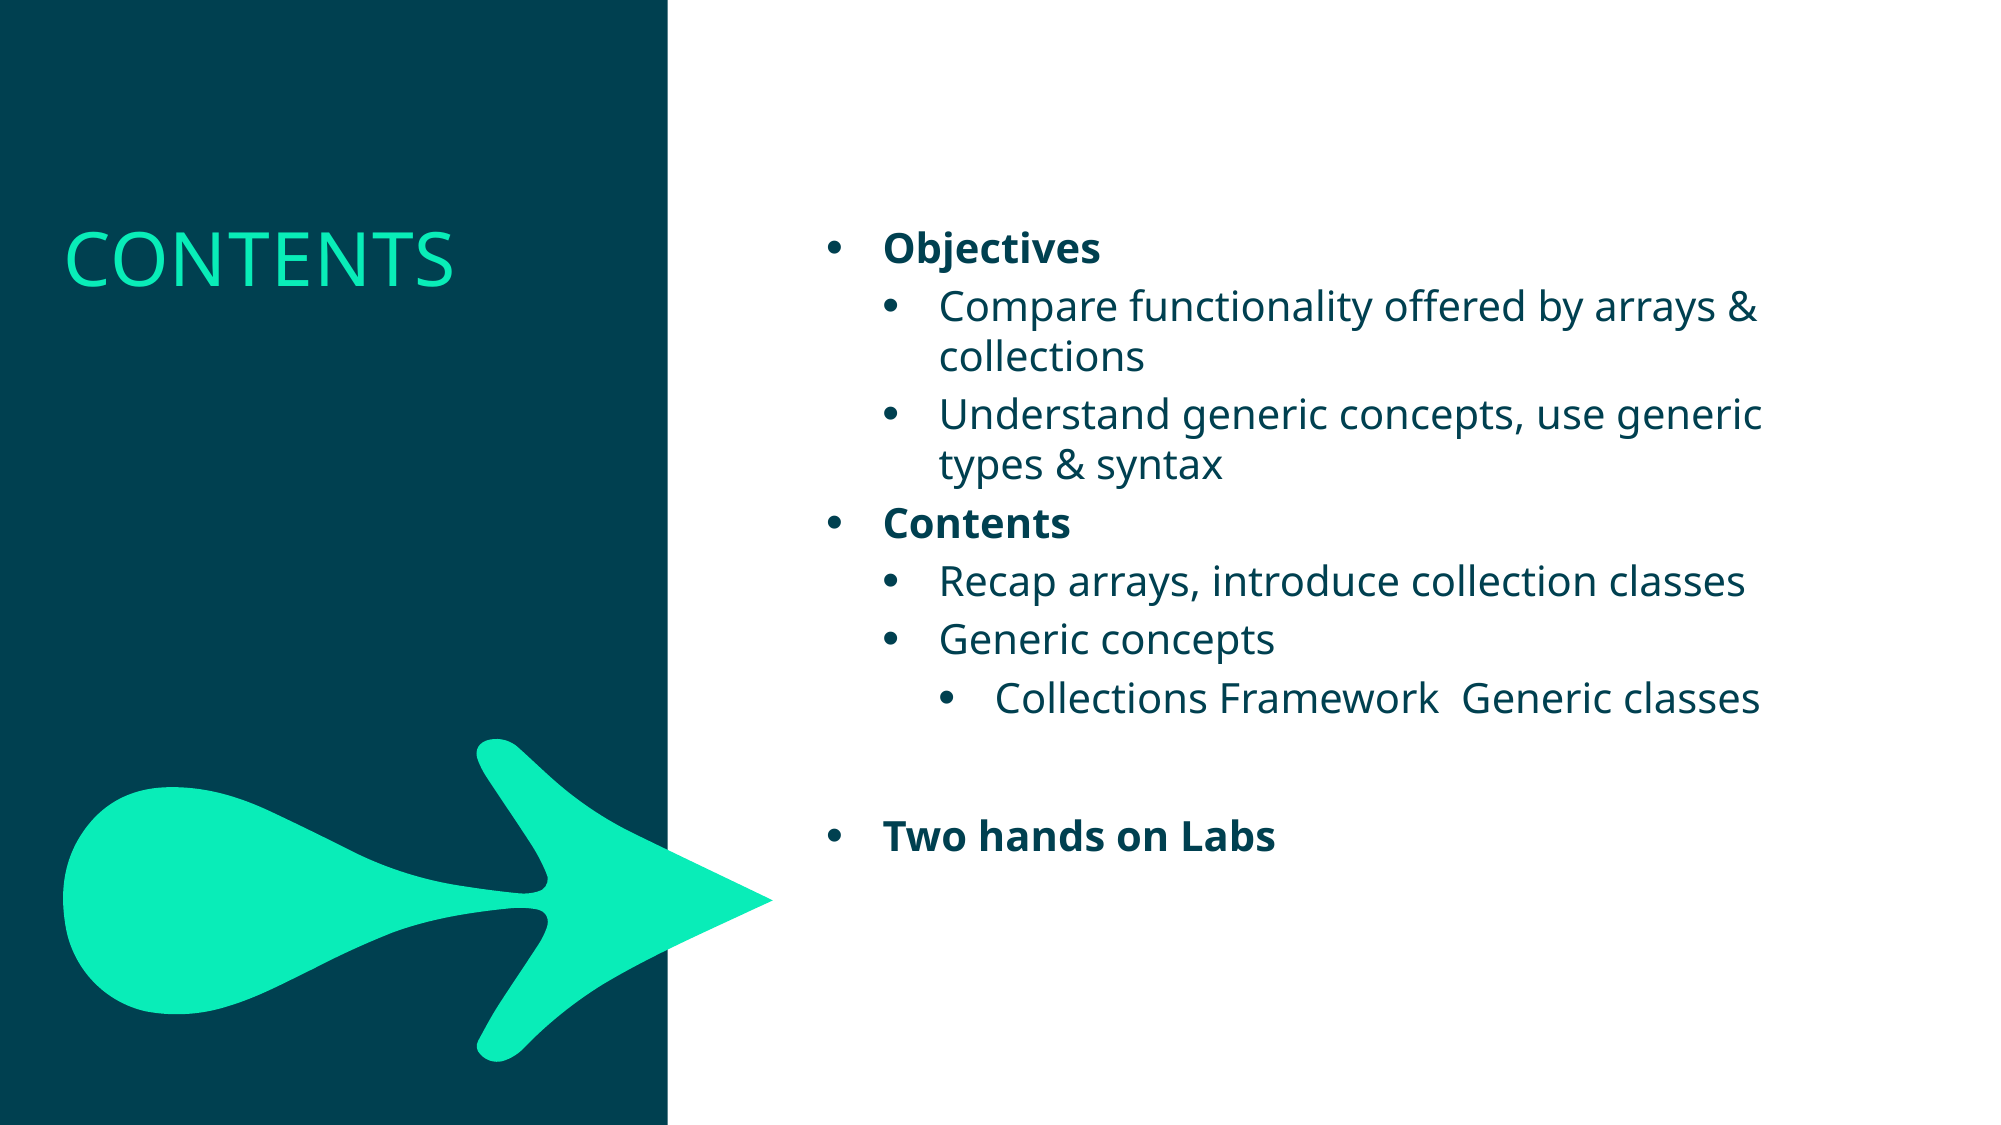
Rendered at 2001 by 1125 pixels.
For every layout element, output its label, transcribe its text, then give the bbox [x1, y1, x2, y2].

list Objectives Compare functionality offered by arrays & collections Understand generic concepts, use generic types & syntax Contents Recap arrays, introduce collection classes Generic concepts Collections Framework Generic classes Two hands on Labs [826, 221, 1870, 853]
list Contents [63, 221, 628, 673]
